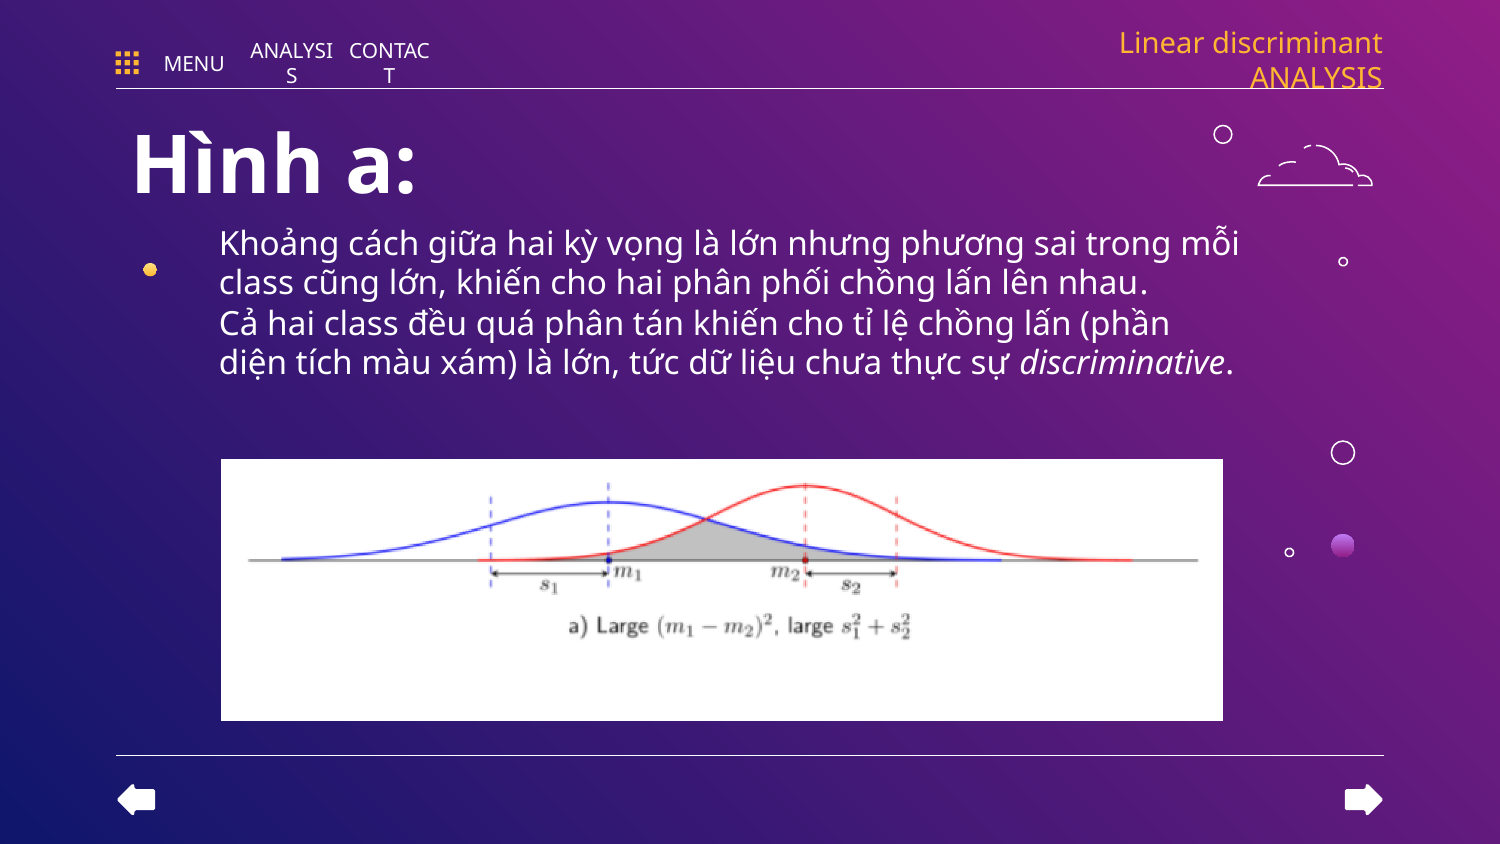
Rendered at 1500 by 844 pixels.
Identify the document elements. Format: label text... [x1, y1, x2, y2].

text_box Khoảng cách giữa hai kỳ vọng là lớn nhưng phương sai trong mỗi class cũng lớn, khiến cho hai phân phối chồng lấn lên nhau. Cả hai class đều quá phân tán khiến cho tỉ lệ chồng lấn (phần diện tích màu xám) là lớn, tức dữ liệu chưa thực sự discriminative. [204, 214, 1259, 389]
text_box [115, 50, 139, 75]
text_box [143, 263, 157, 277]
text_box [109, 45, 145, 81]
title Hình a: [115, 97, 1382, 197]
text_box MENU [151, 45, 237, 81]
text_box CONTACT [346, 45, 433, 81]
picture [221, 458, 1224, 721]
text_box [117, 784, 156, 816]
text_box [1344, 784, 1383, 816]
text_box [1331, 533, 1355, 557]
text_box Linear discriminant ANALYSIS [1027, 34, 1383, 85]
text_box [1258, 145, 1373, 186]
text_box ANALYSIS [248, 45, 335, 81]
